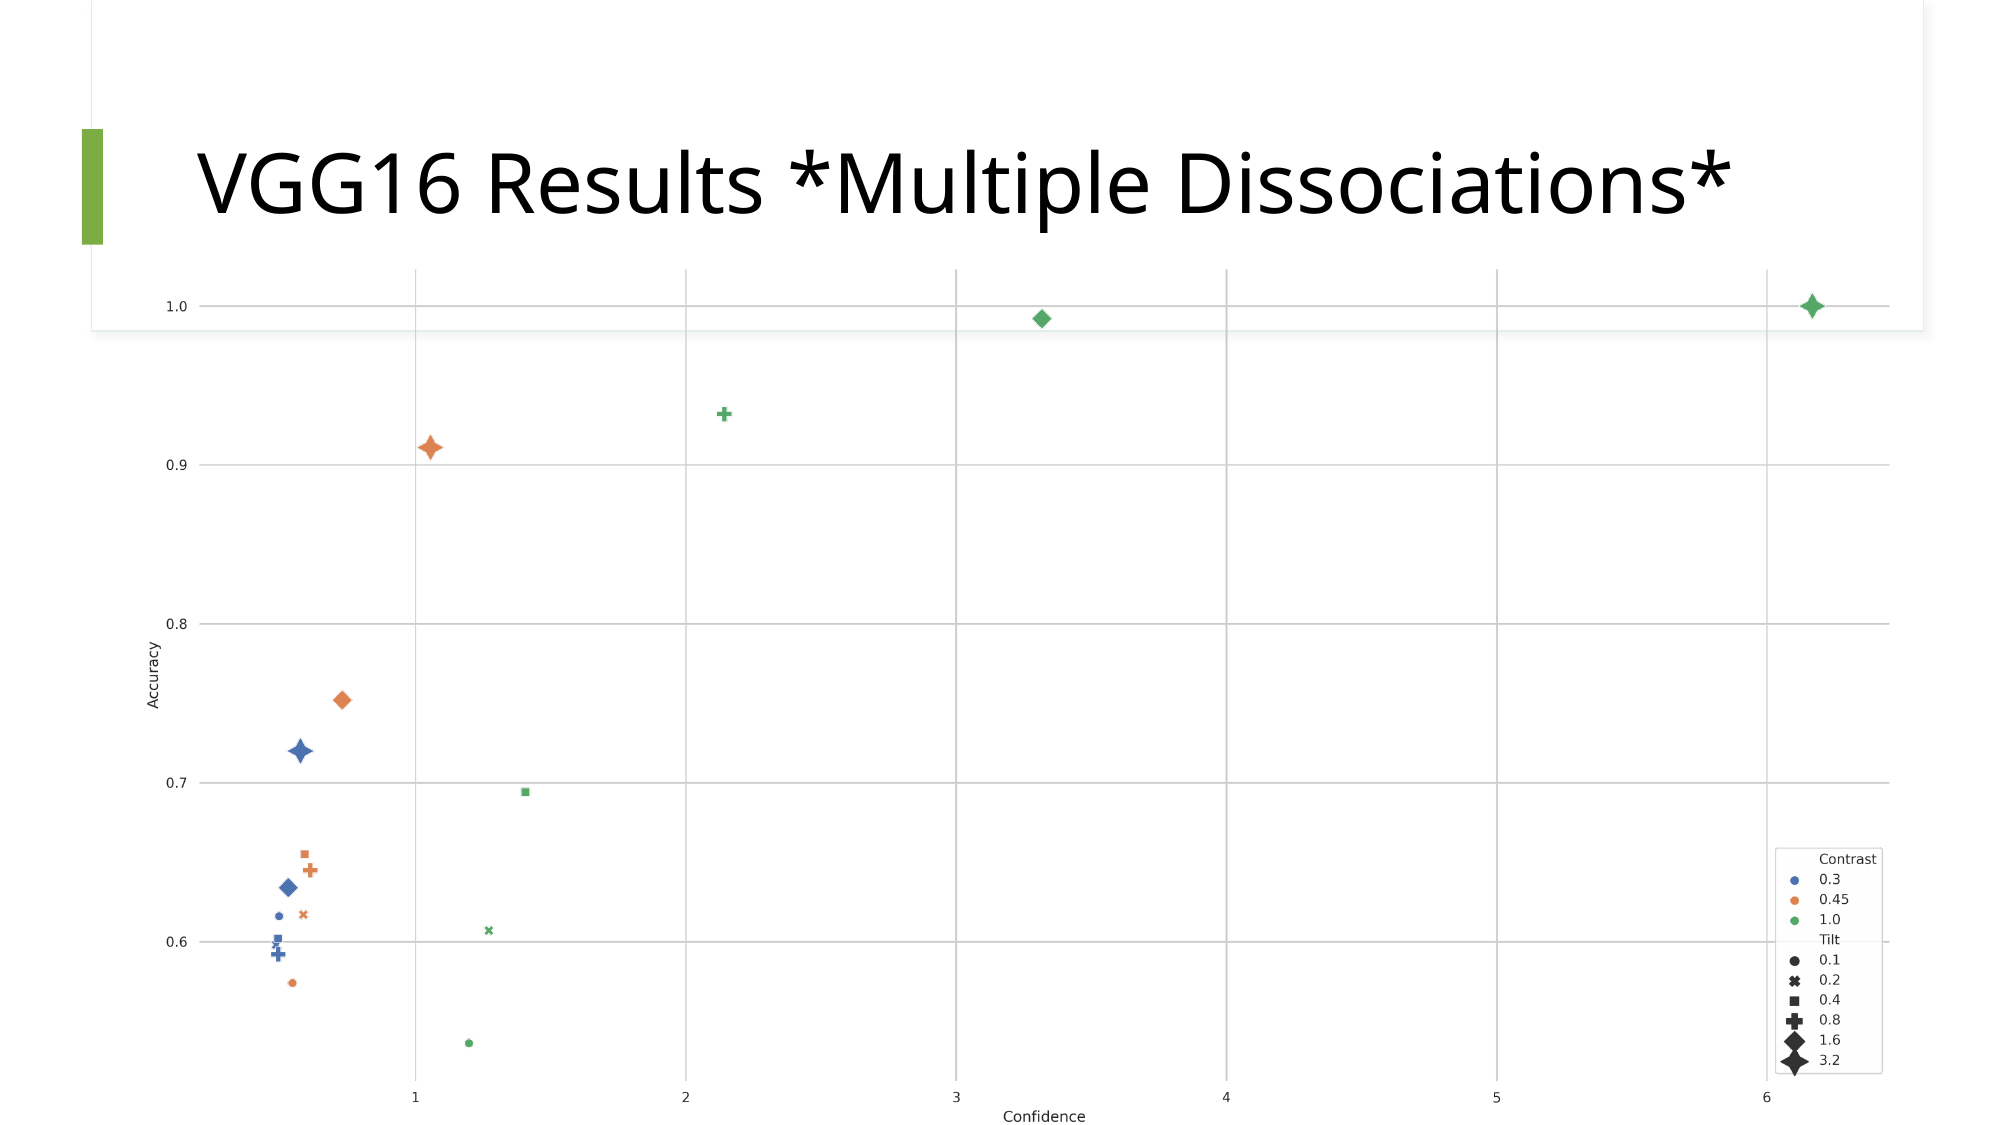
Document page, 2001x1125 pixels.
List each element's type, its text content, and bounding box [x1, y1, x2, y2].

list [129, 253, 1905, 1125]
title VGG16 Results *Multiple Dissociations* [183, 90, 1851, 253]
